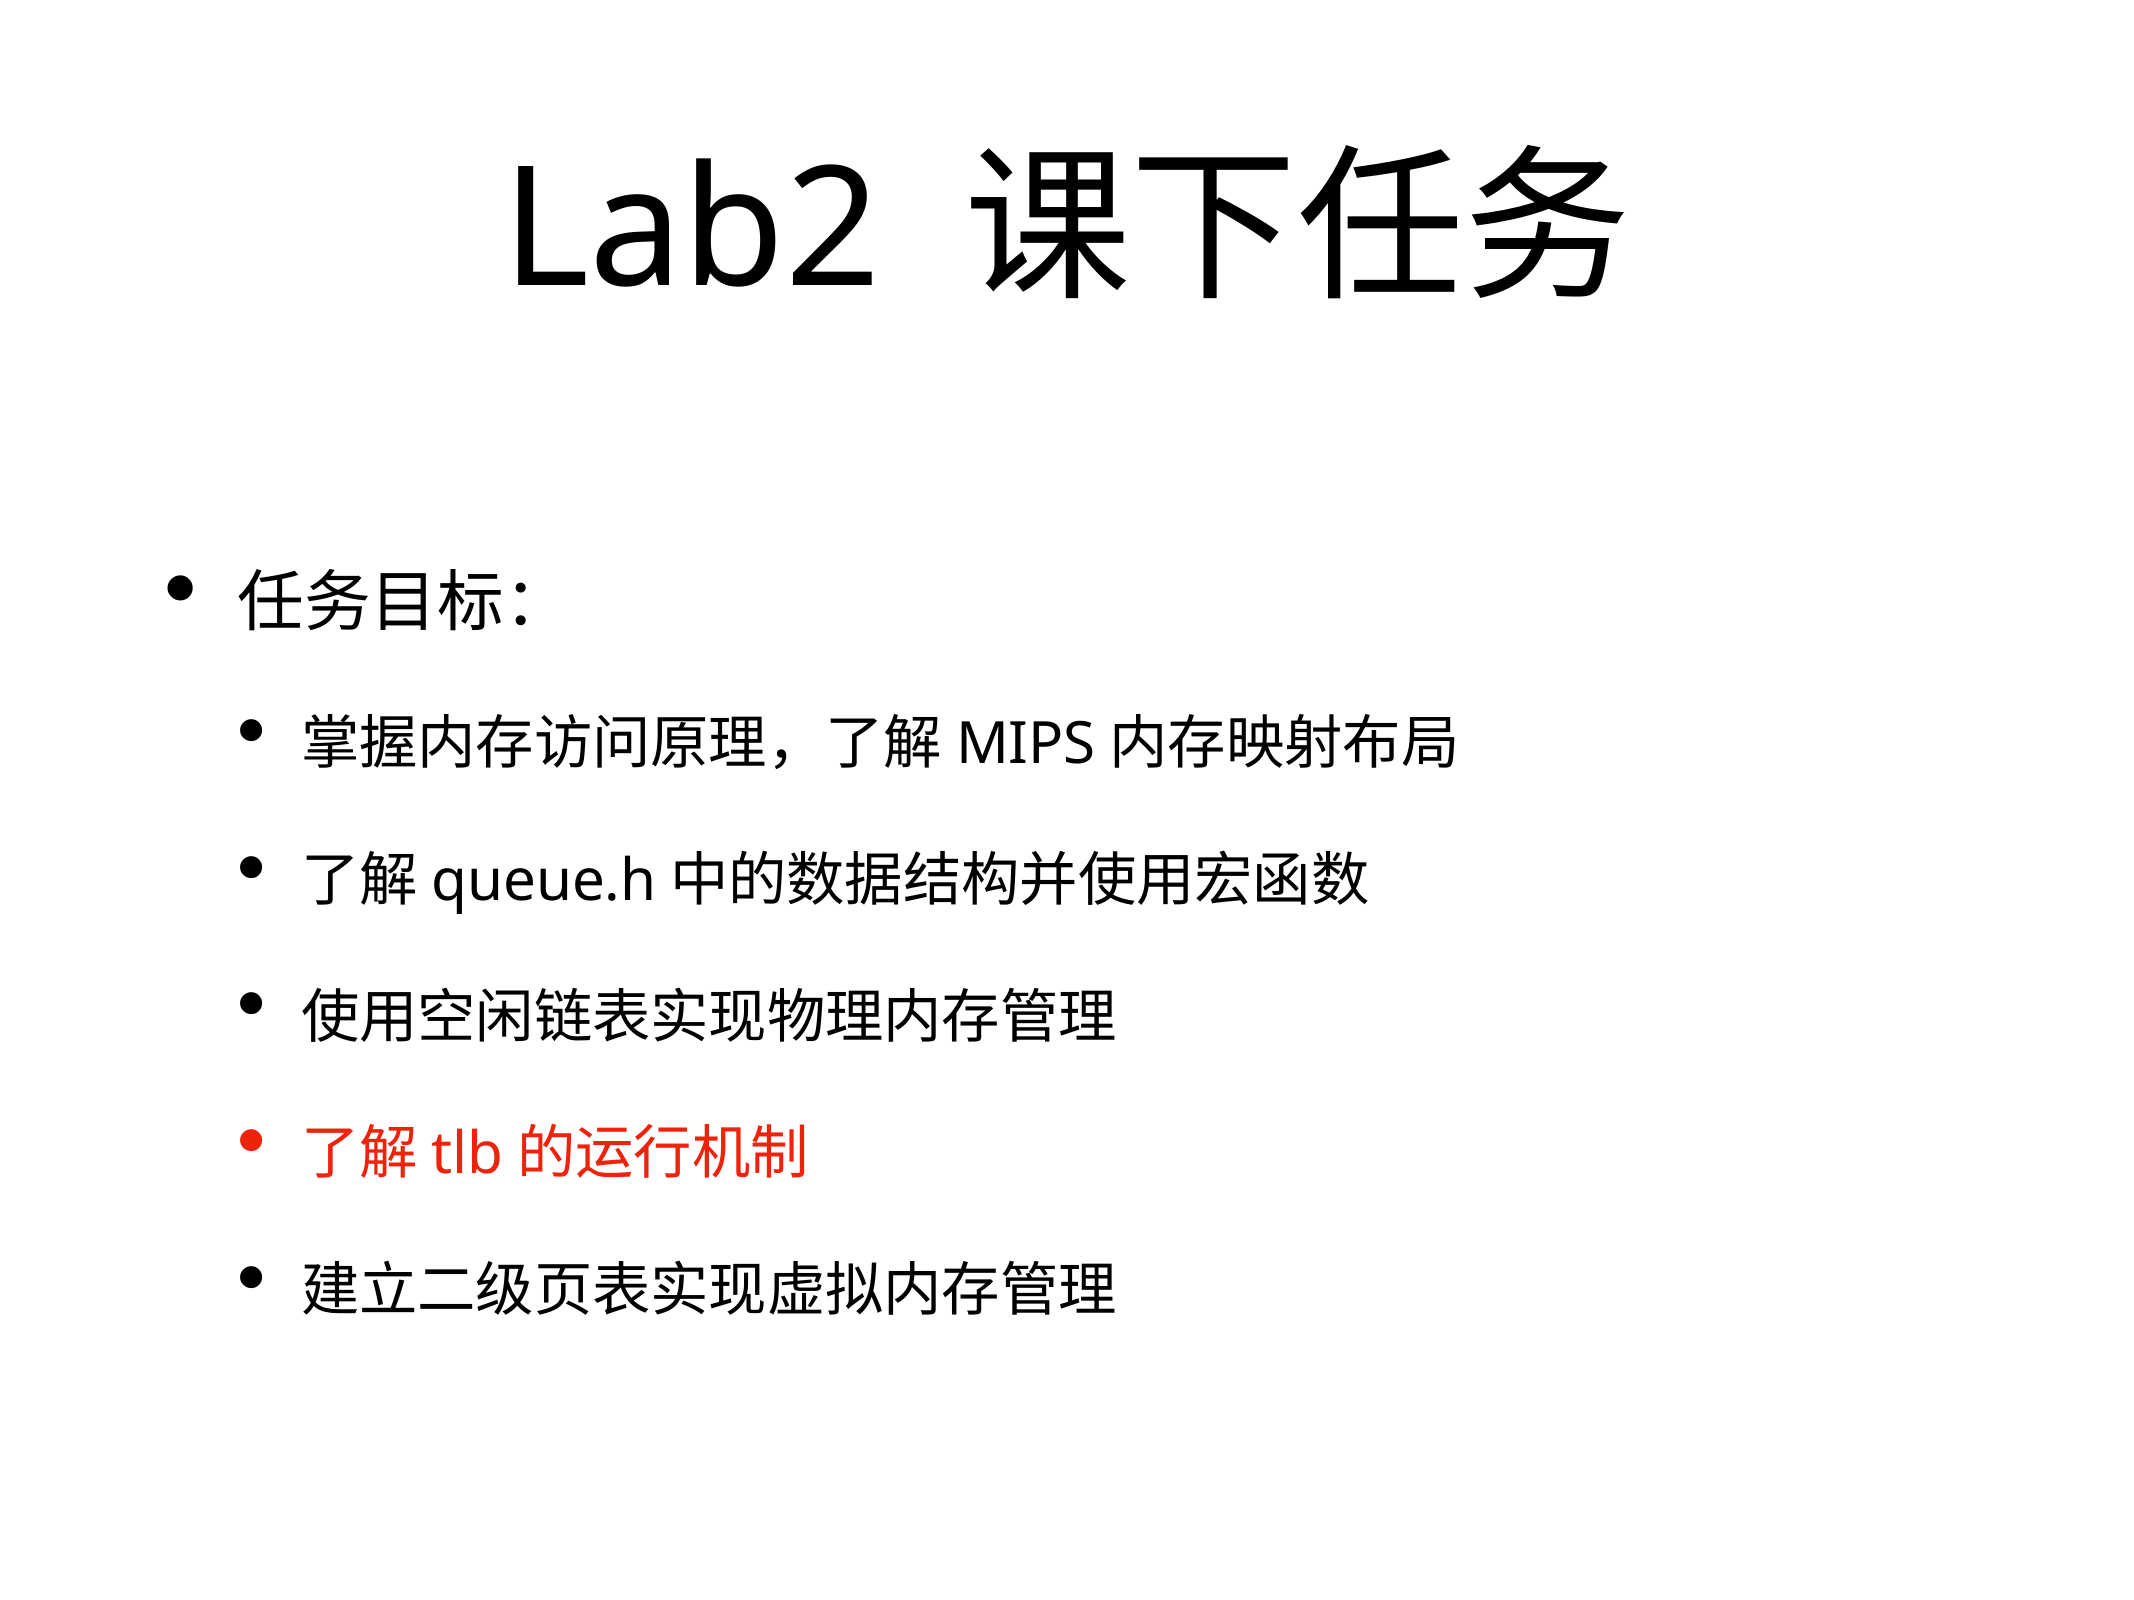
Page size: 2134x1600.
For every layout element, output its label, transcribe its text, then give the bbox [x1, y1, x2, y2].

list 任务目标： 掌握内存访问原理，了解MIPS内存映射布局 了解queue.h中的数据结构并使用宏函数 使用空闲链表实现物理内存管理 了解tlb的运行机制 建立二级页表实现虚拟内存管理 [155, 424, 1978, 1457]
title Lab2 课下任务 [155, 41, 1978, 397]
